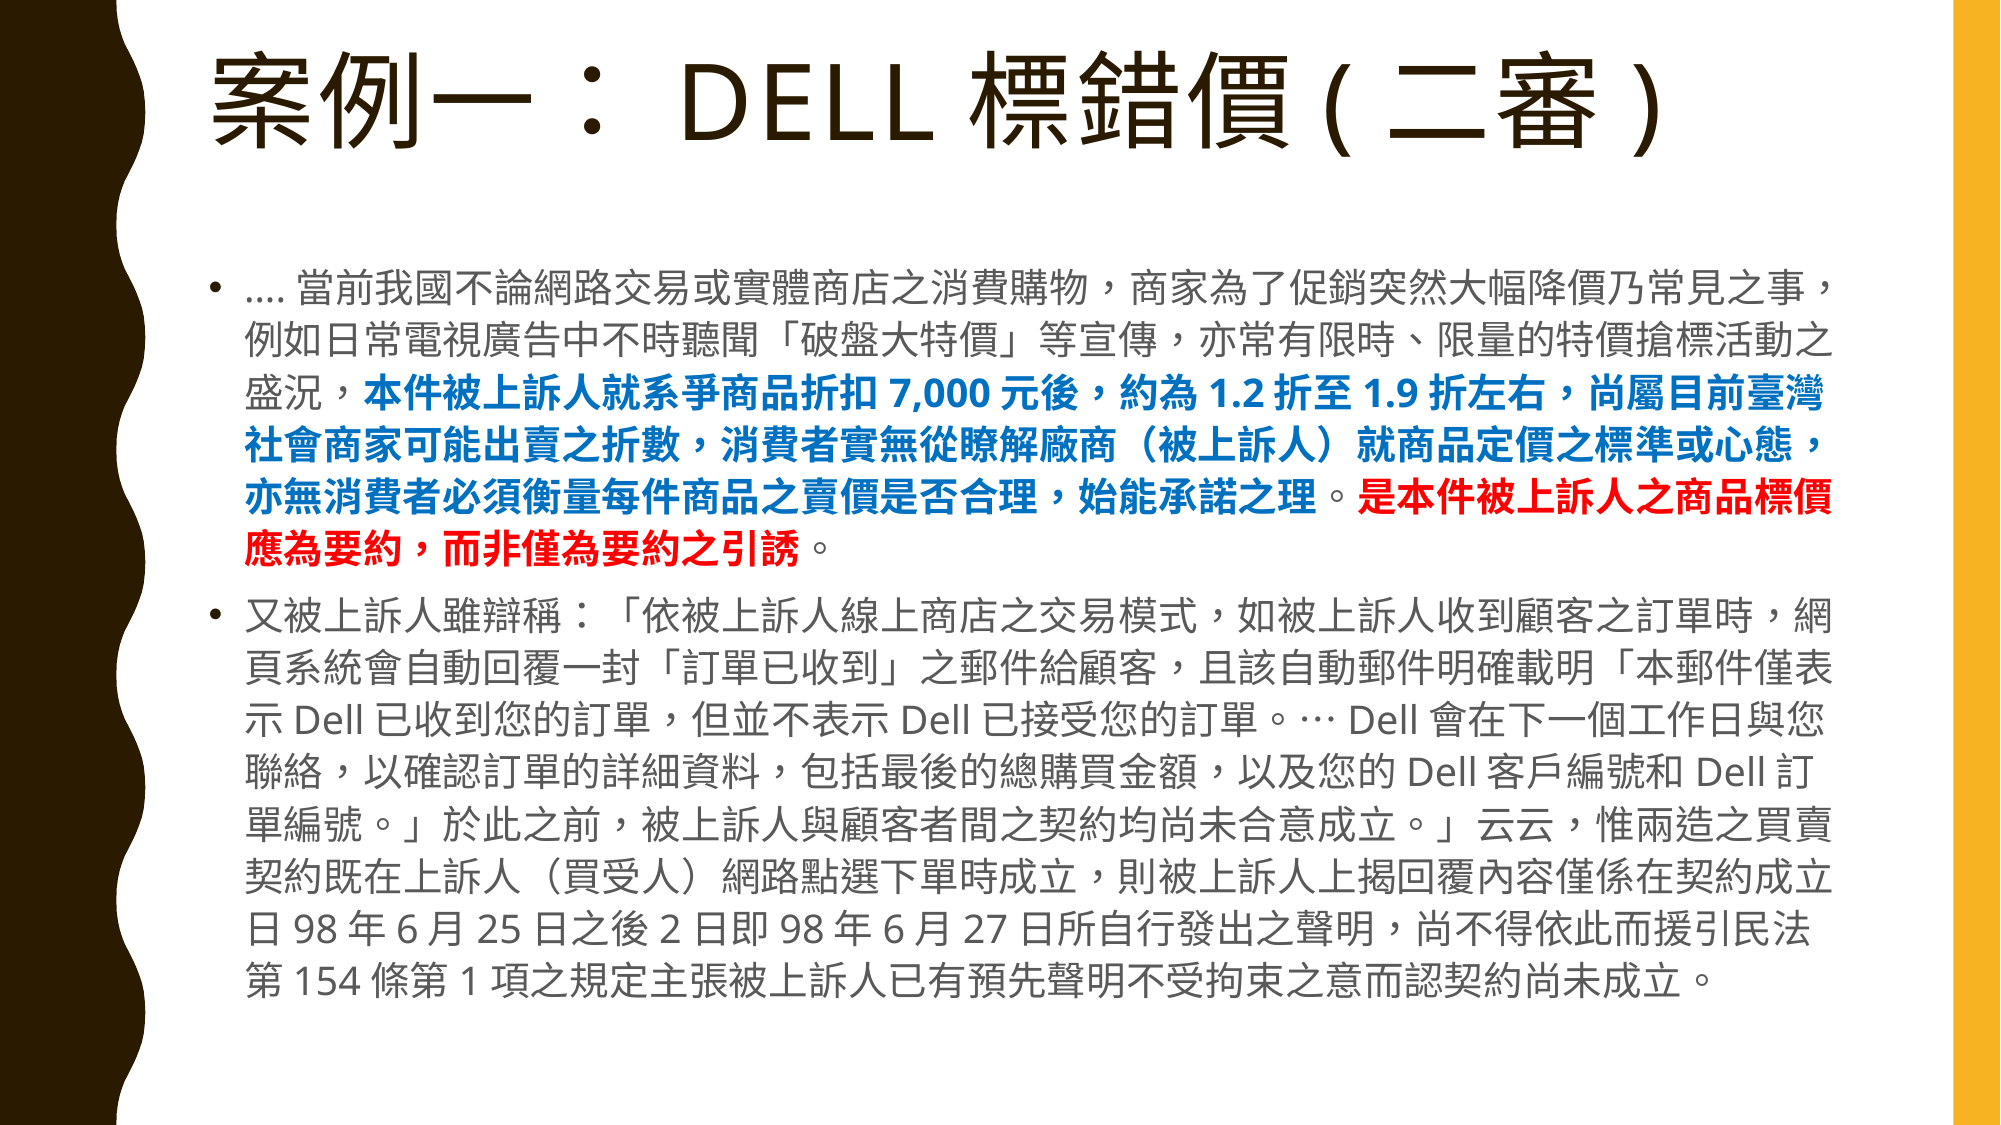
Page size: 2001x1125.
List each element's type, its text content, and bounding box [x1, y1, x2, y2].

list ….當前我國不論網路交易或實體商店之消費購物，商家為了促銷突然大幅降價乃常見之事，例如日常電視廣告中不時聽聞「破盤大特價」等宣傳，亦常有限時、限量的特價搶標活動之盛況，本件被上訴人就系爭商品折扣7,000元後，約為1.2折至1.9折左右，尚屬目前臺灣社會商家可能出賣之折數，消費者實無從瞭解廠商（被上訴人）就商品定價之標準或心態，亦無消費者必須衡量每件商品之賣價是否合理，始能承諾之理。是本件被上訴人之商品標價應為要約，而非僅為要約之引誘。 又被上訴人雖辯稱：「依被上訴人線上商店之交易模式，如被上訴人收到顧客之訂單時，網頁系統會自動回覆一封「訂單已收到」之郵件給顧客，且該自動郵件明確載明「本郵件僅表示Dell已收到您的訂單，但並不表示Dell已接受您的訂單。…Dell會在下一個工作日與您聯絡，以確認訂單的詳細資料，包括最後的總購買金額，以及您的Dell客戶編號和Dell訂單編號。」於此之前，被上訴人與顧客者間之契約均尚未合意成立。」云云，惟兩造之買賣契約既在上訴人（買受人）網路點選下單時成立，則被上訴人上揭回覆內容僅係在契約成立日98年6月25日之後2日即98年6月27日所自行發出之聲明，尚不得依此而援引民法第154條第1項之規定主張被上訴人已有預先聲明不受拘束之意而認契約尚未成立。 [193, 250, 1864, 1059]
title 案例一：dell標錯價(二審) [193, 41, 1864, 250]
